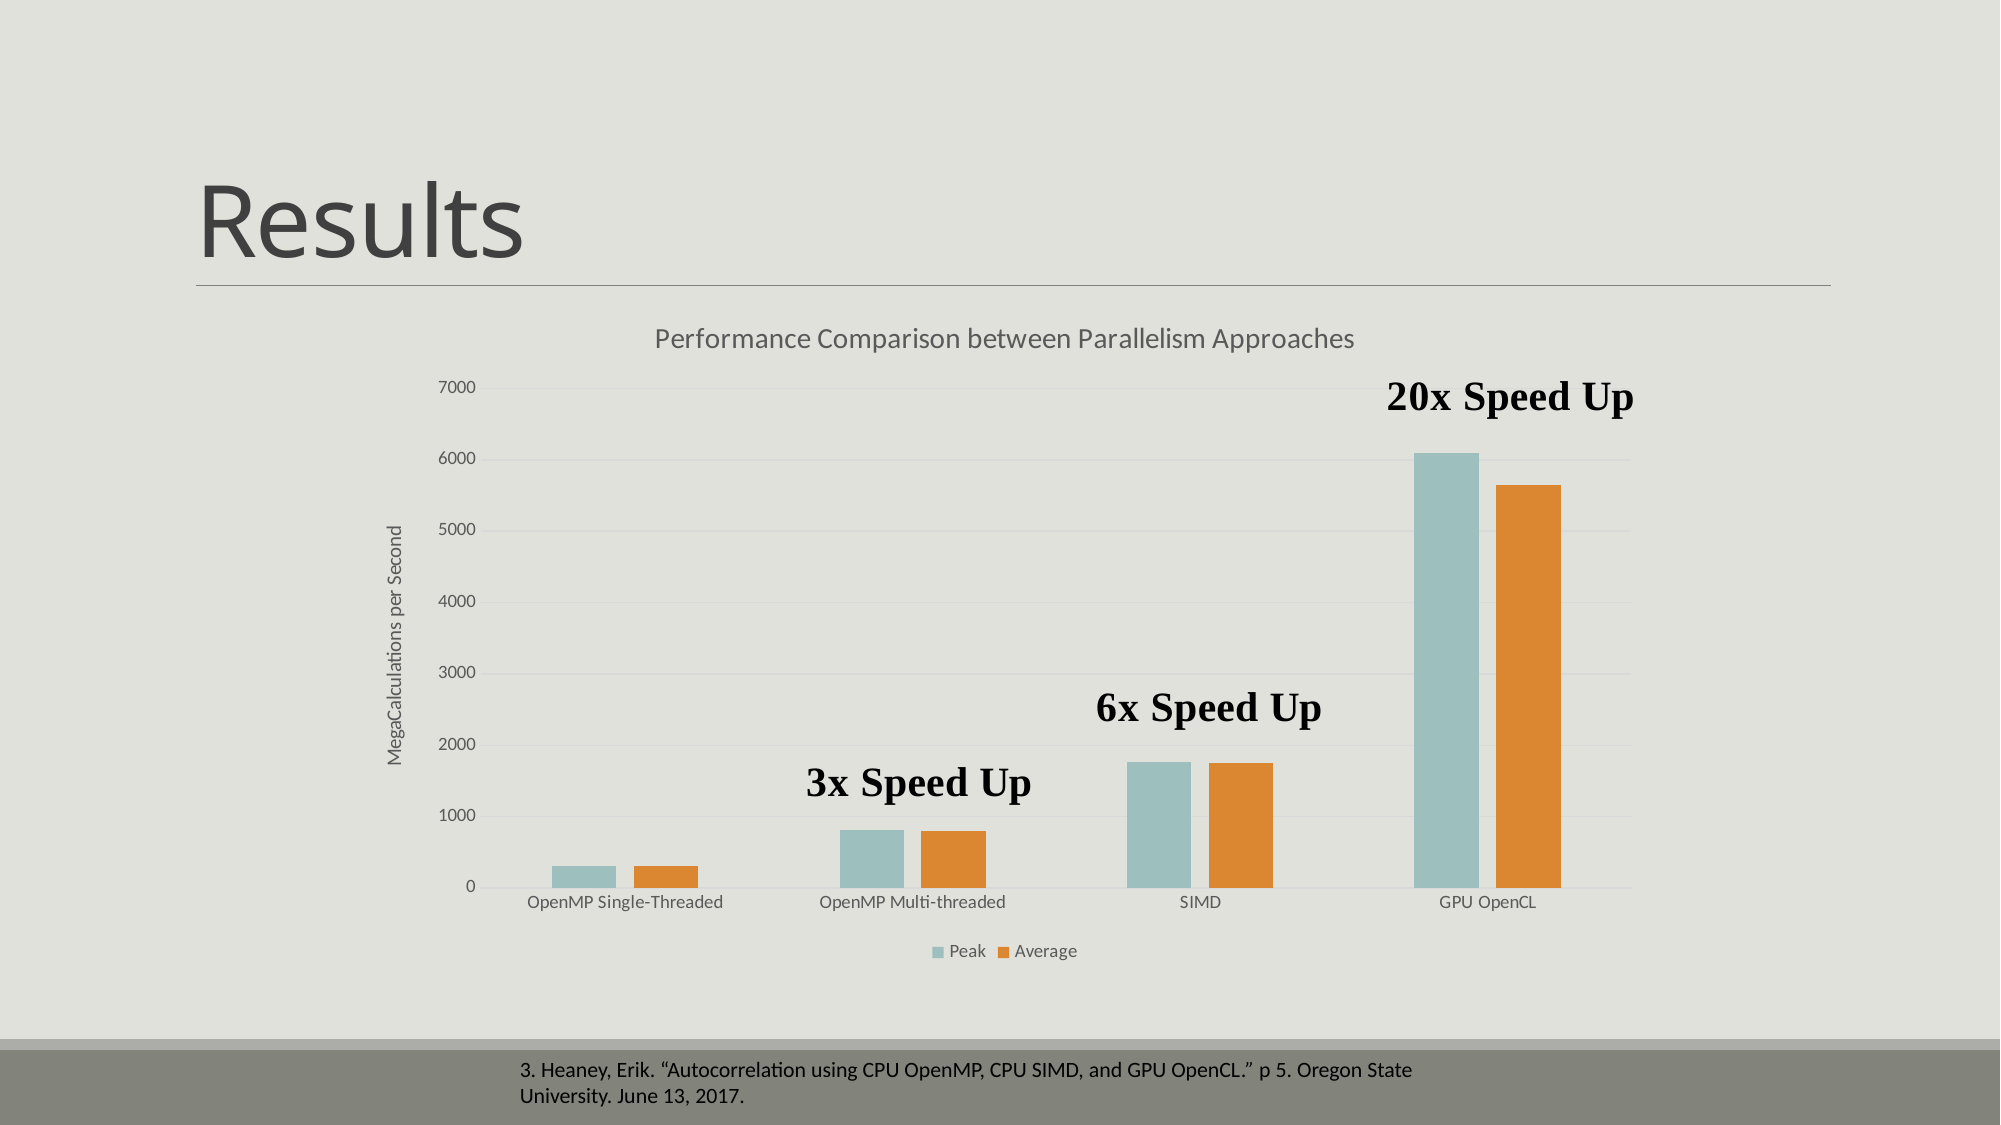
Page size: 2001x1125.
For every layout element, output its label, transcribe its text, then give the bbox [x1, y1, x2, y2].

chart [351, 296, 1659, 969]
text_box 3. Heaney, Erik. “Autocorrelation using CPU OpenMP, CPU SIMD, and GPU OpenCL.” p 5. Oregon State University. June 13, 2017. [504, 1047, 1505, 1116]
title Results [180, 47, 1830, 285]
